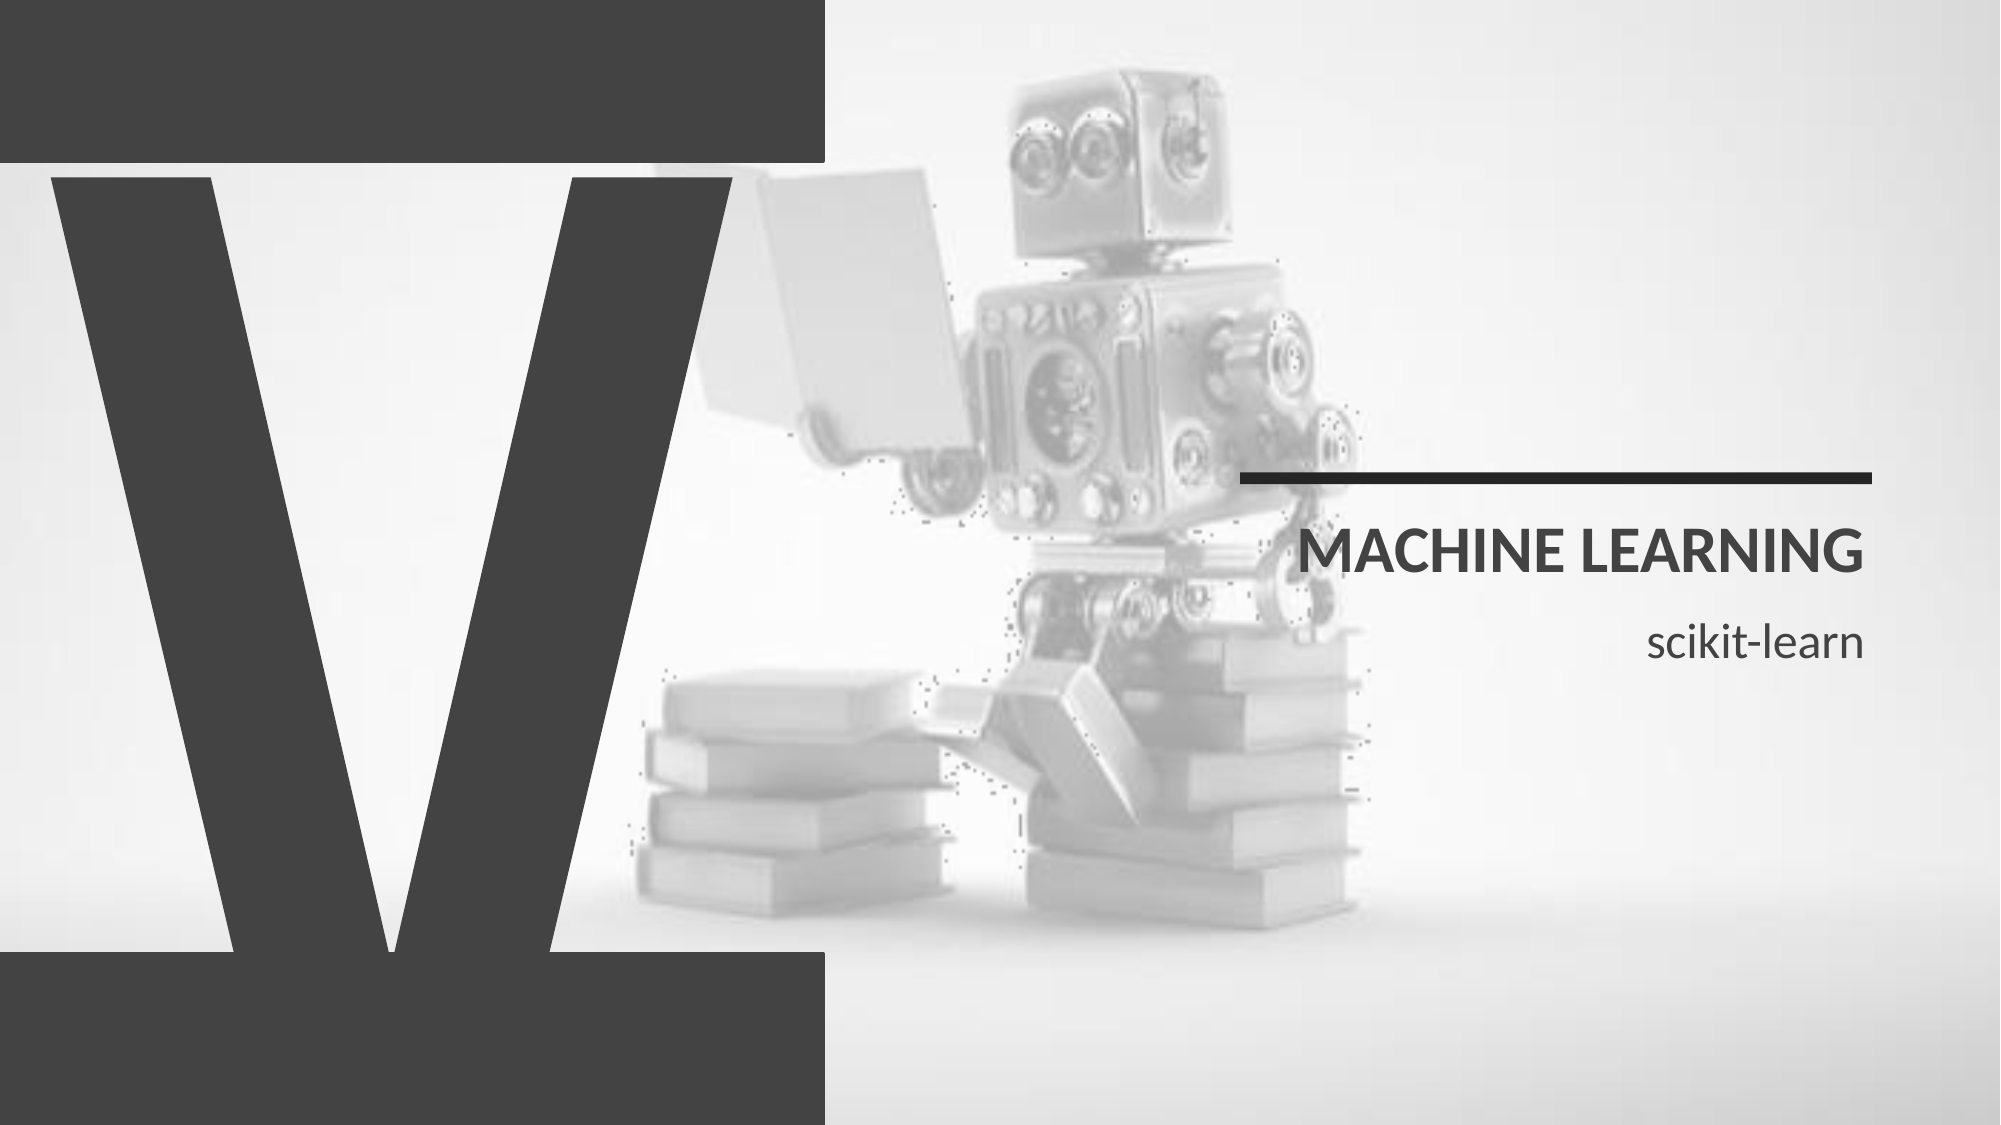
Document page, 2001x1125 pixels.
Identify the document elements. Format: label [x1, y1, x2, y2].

text_box [828, 0, 2000, 1125]
text_box [0, 0, 826, 1125]
